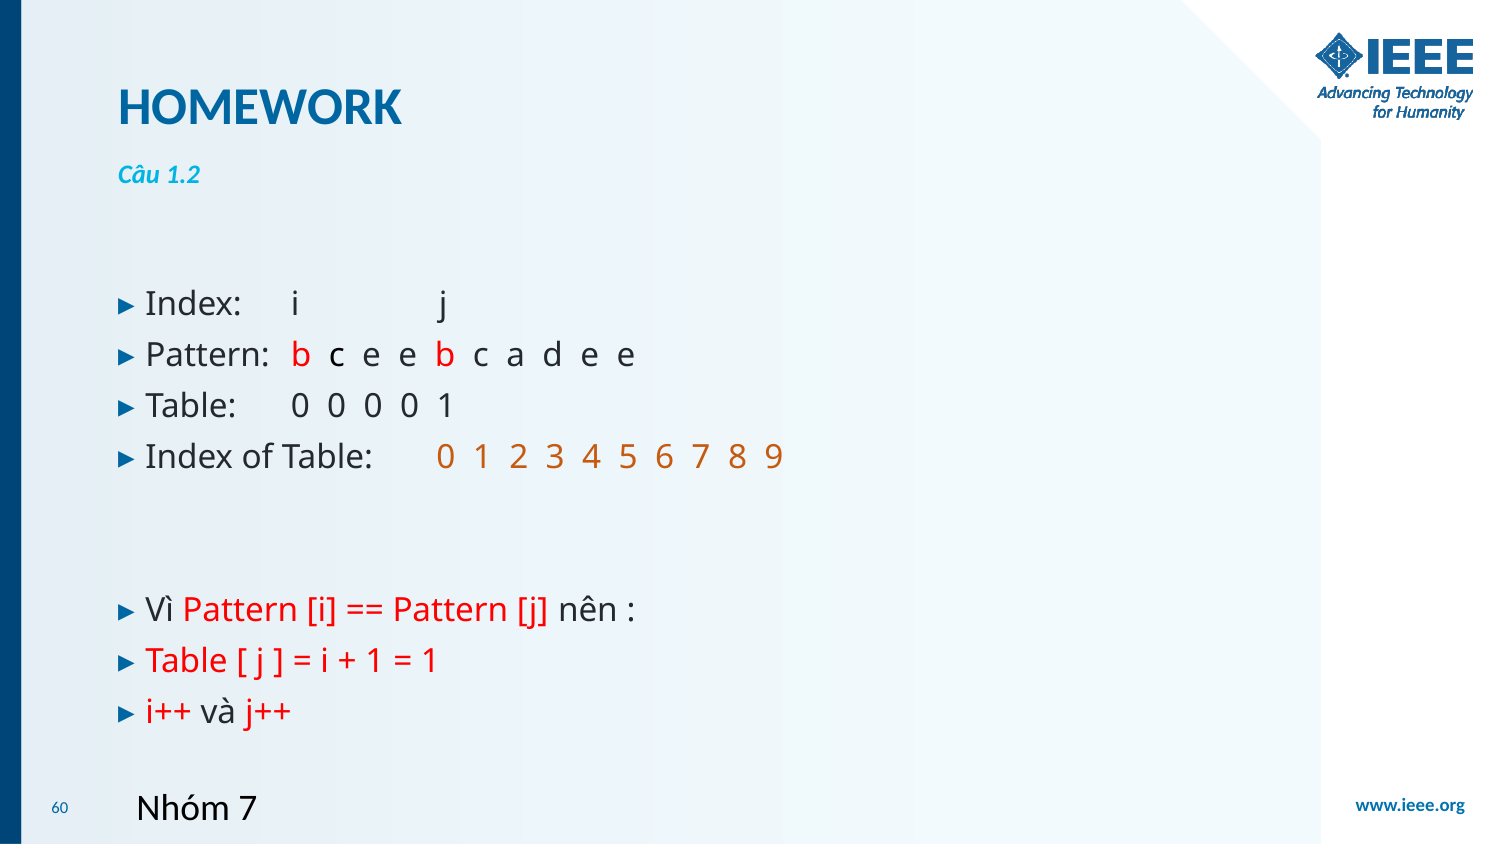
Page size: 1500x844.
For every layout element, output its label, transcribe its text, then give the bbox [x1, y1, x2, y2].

list Index: i j Pattern: b c e e b c a d e e Table: 0 0 0 0 1 Index of Table: 0 1 2 3 4 5 6 7 8 9 Vì Pattern [i] == Pattern [j] nên : Table [ j ] = i + 1 = 1 i++ và j++ [103, 224, 1283, 739]
text_box Nhóm 7 [103, 775, 291, 836]
picture [1315, 32, 1473, 120]
list Câu 1.2 [103, 153, 1294, 197]
slide_number 60 [36, 784, 88, 830]
title HOMEWORK [103, 43, 1192, 144]
